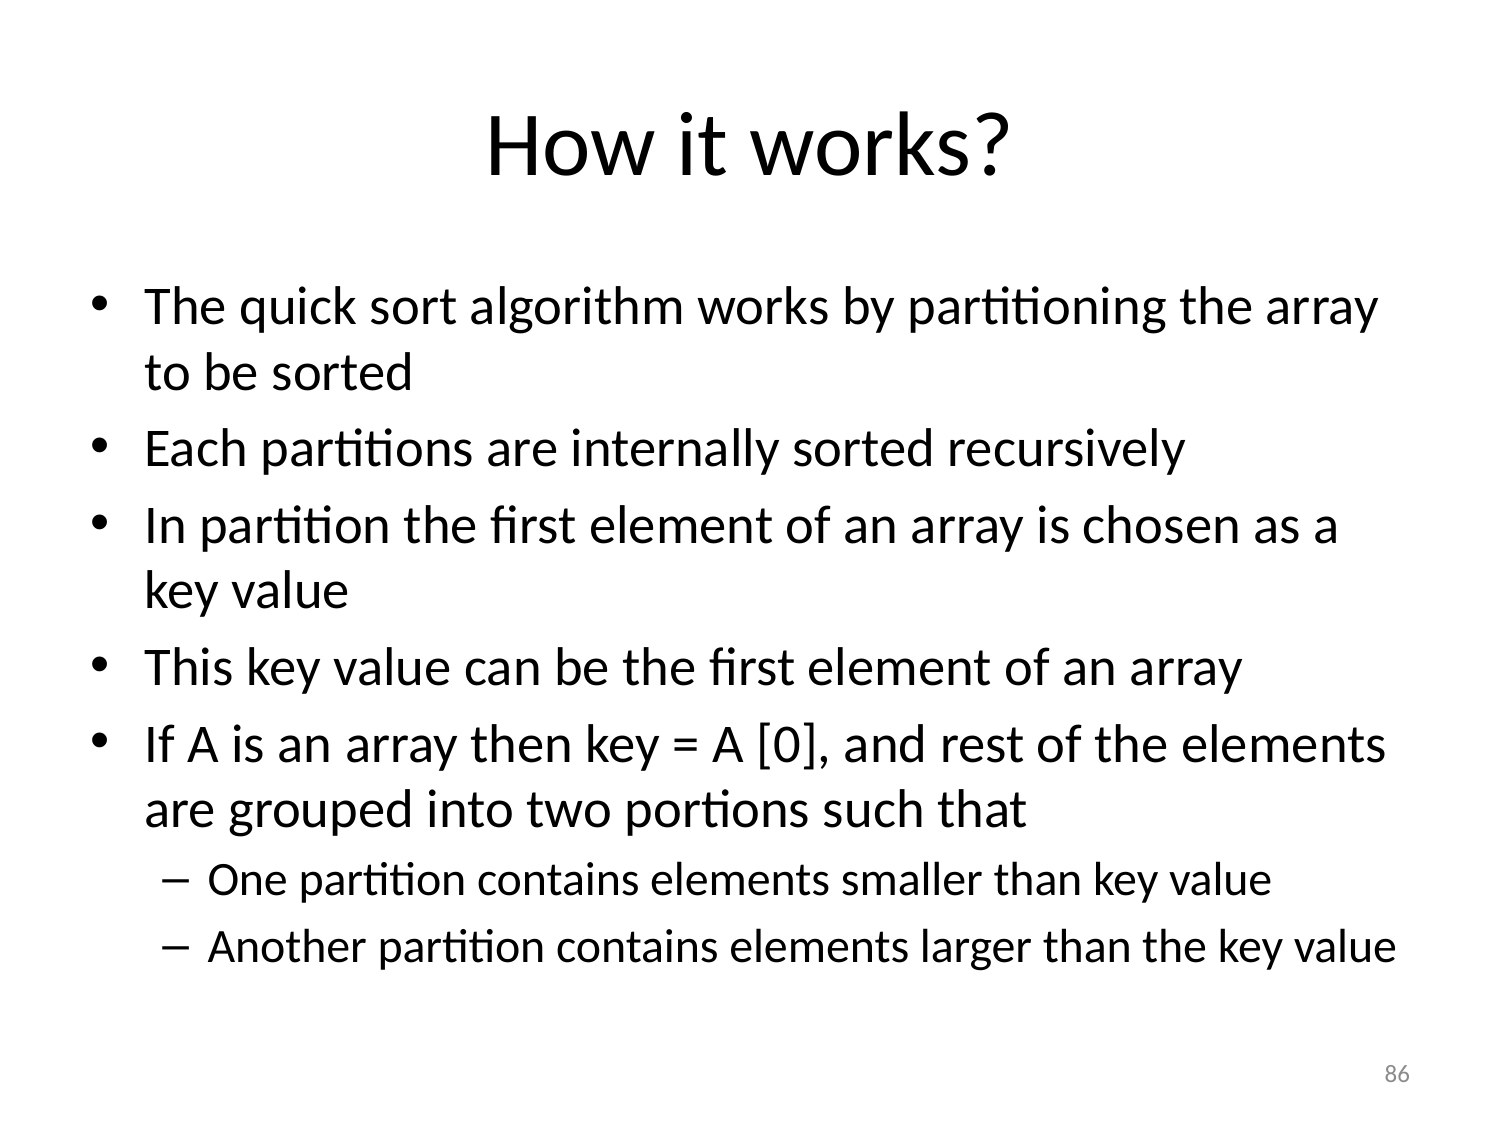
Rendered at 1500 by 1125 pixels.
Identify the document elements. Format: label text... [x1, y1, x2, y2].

slide_number 86 [1074, 1042, 1425, 1103]
title How it works? [75, 45, 1425, 233]
list The quick sort algorithm works by partitioning the array to be sorted Each partitions are internally sorted recursively In partition the first element of an array is chosen as a key value This key value can be the first element of an array If A is an array then key = A [0], and rest of the elements are grouped into two portions such that One partition contains elements smaller than key value Another partition contains elements larger than the key value [75, 262, 1425, 1005]
